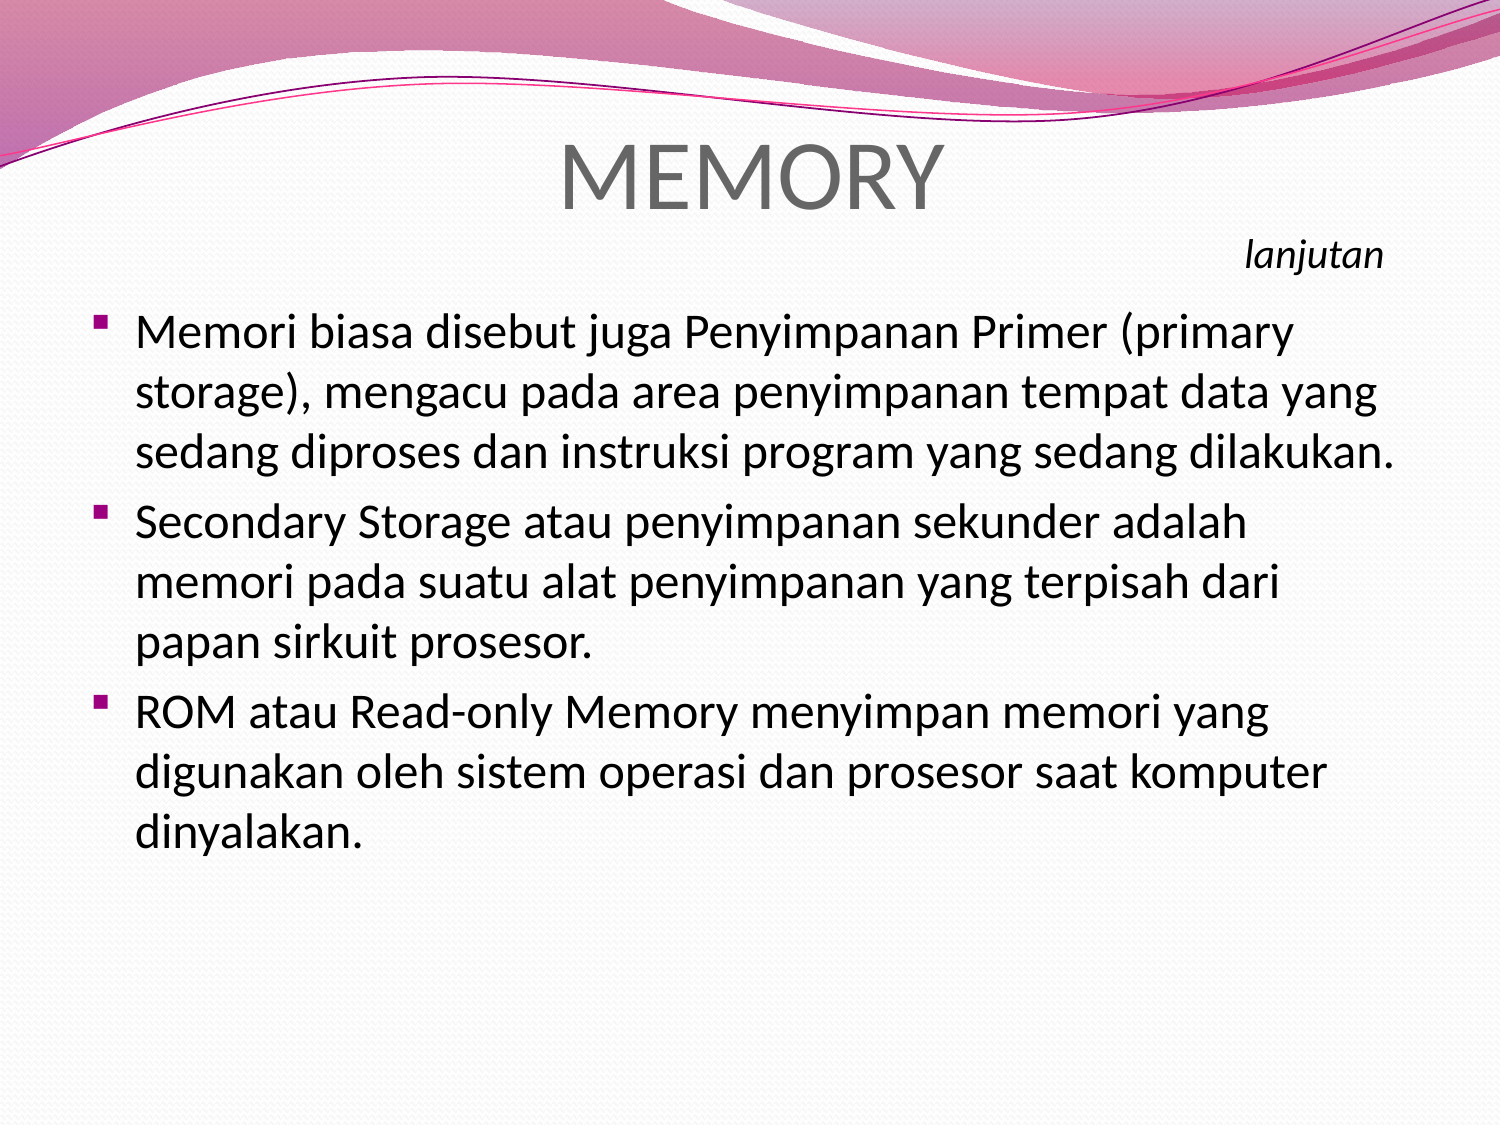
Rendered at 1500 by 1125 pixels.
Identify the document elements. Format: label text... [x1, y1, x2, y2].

list Memori biasa disebut juga Penyimpanan Primer (primary storage), mengacu pada area penyimpanan tempat data yang sedang diproses dan instruksi program yang sedang dilakukan. Secondary Storage atau penyimpanan sekunder adalah memori pada suatu alat penyimpanan yang terpisah dari papan sirkuit prosesor. ROM atau Read-only Memory menyimpan memori yang digunakan oleh sistem operasi dan prosesor saat komputer dinyalakan. [75, 290, 1425, 1038]
text_box lanjutan [927, 219, 1400, 285]
title MEMORY [76, 78, 1427, 230]
